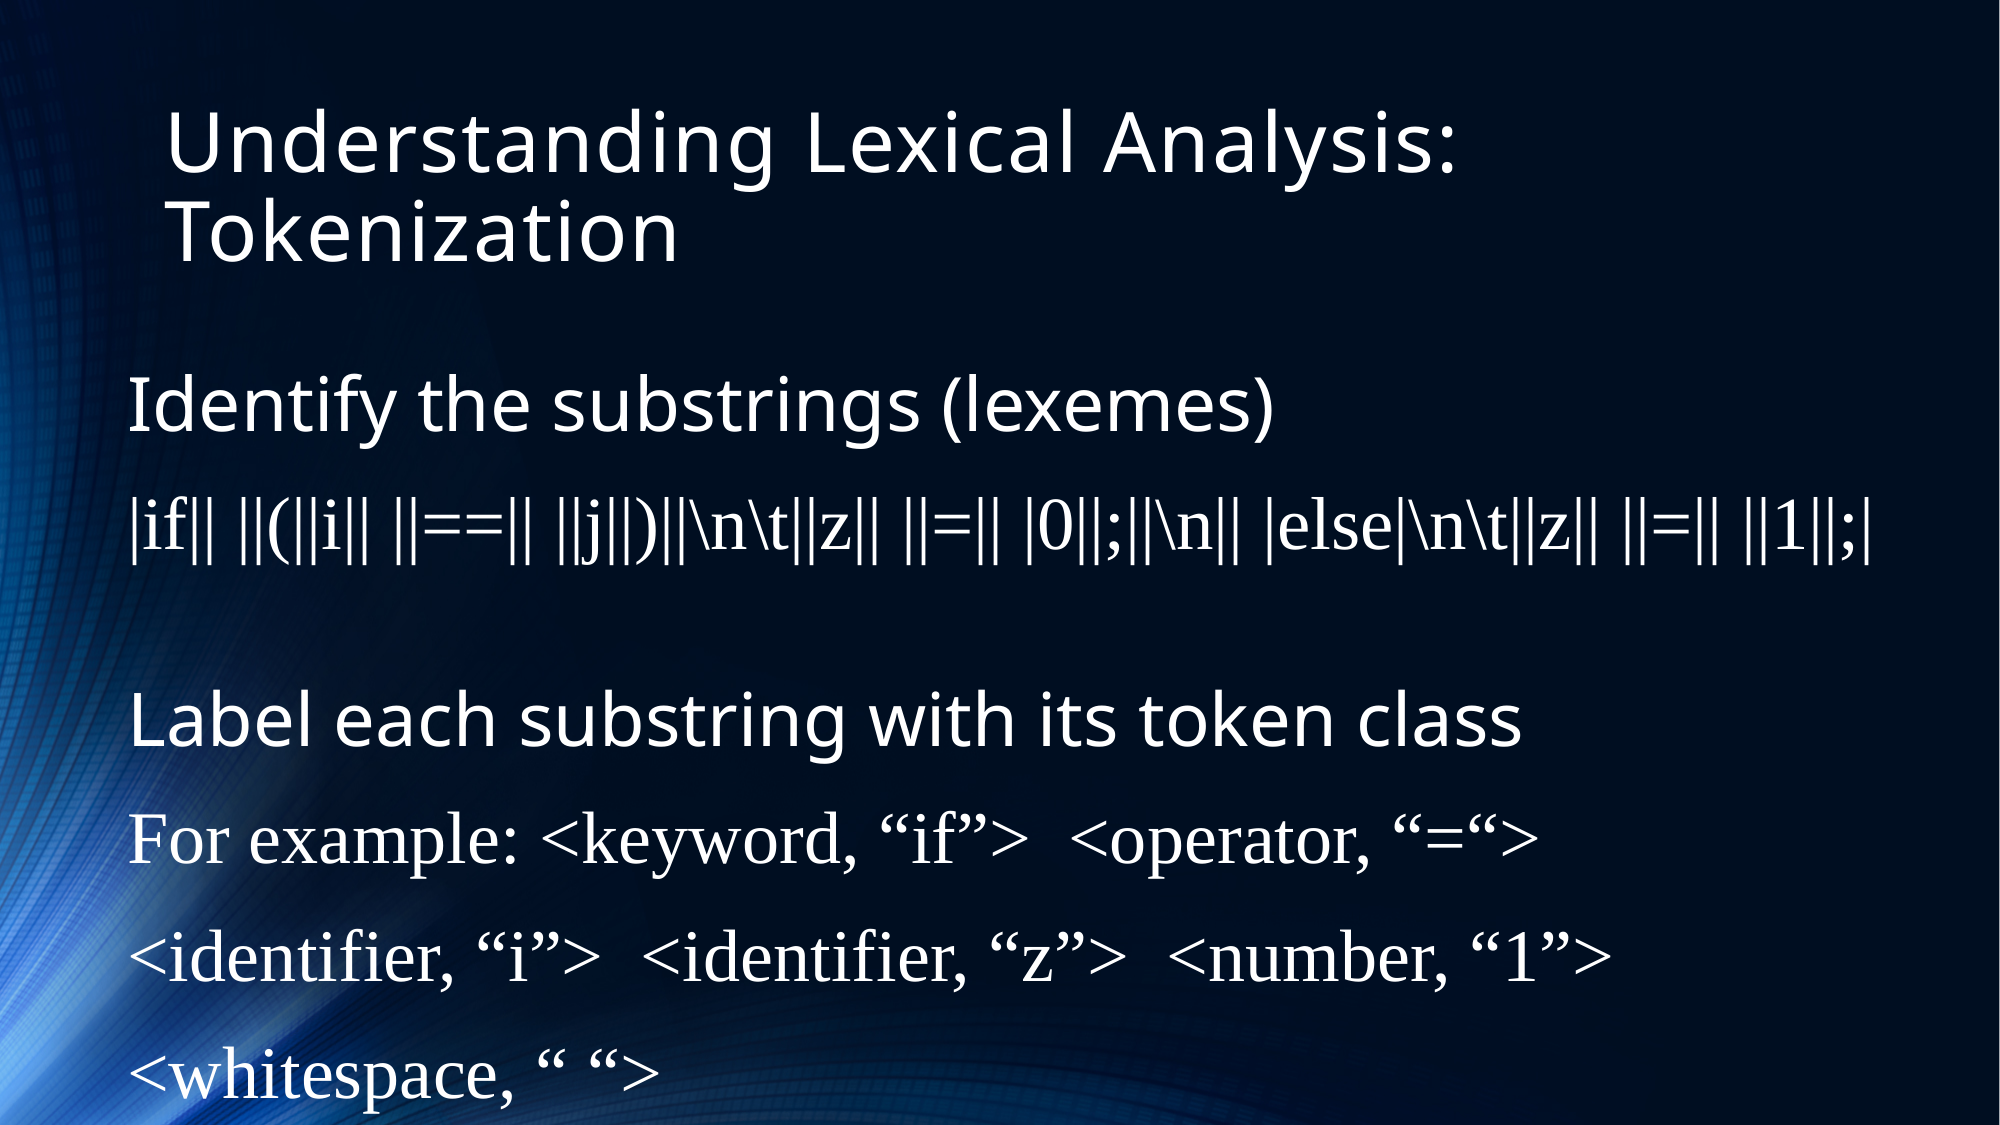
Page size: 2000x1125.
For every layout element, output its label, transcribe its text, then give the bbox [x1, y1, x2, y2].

list Identify the substrings (lexemes) |if|| ||(||i|| ||==|| ||j||)||\n\t||z|| ||=|| |0||;||\n|| |else|\n\t||z|| ||=|| ||1||;| [112, 359, 1938, 610]
text_box Label each substring with its token class For example: <keyword, “if”> <operator, “=“> <identifier, “i”> <identifier, “z”> <number, “1”> <whitespace, “ “> [112, 674, 1938, 1125]
picture [0, 0, 2000, 1125]
title Understanding Lexical Analysis: Tokenization [149, 62, 1875, 288]
